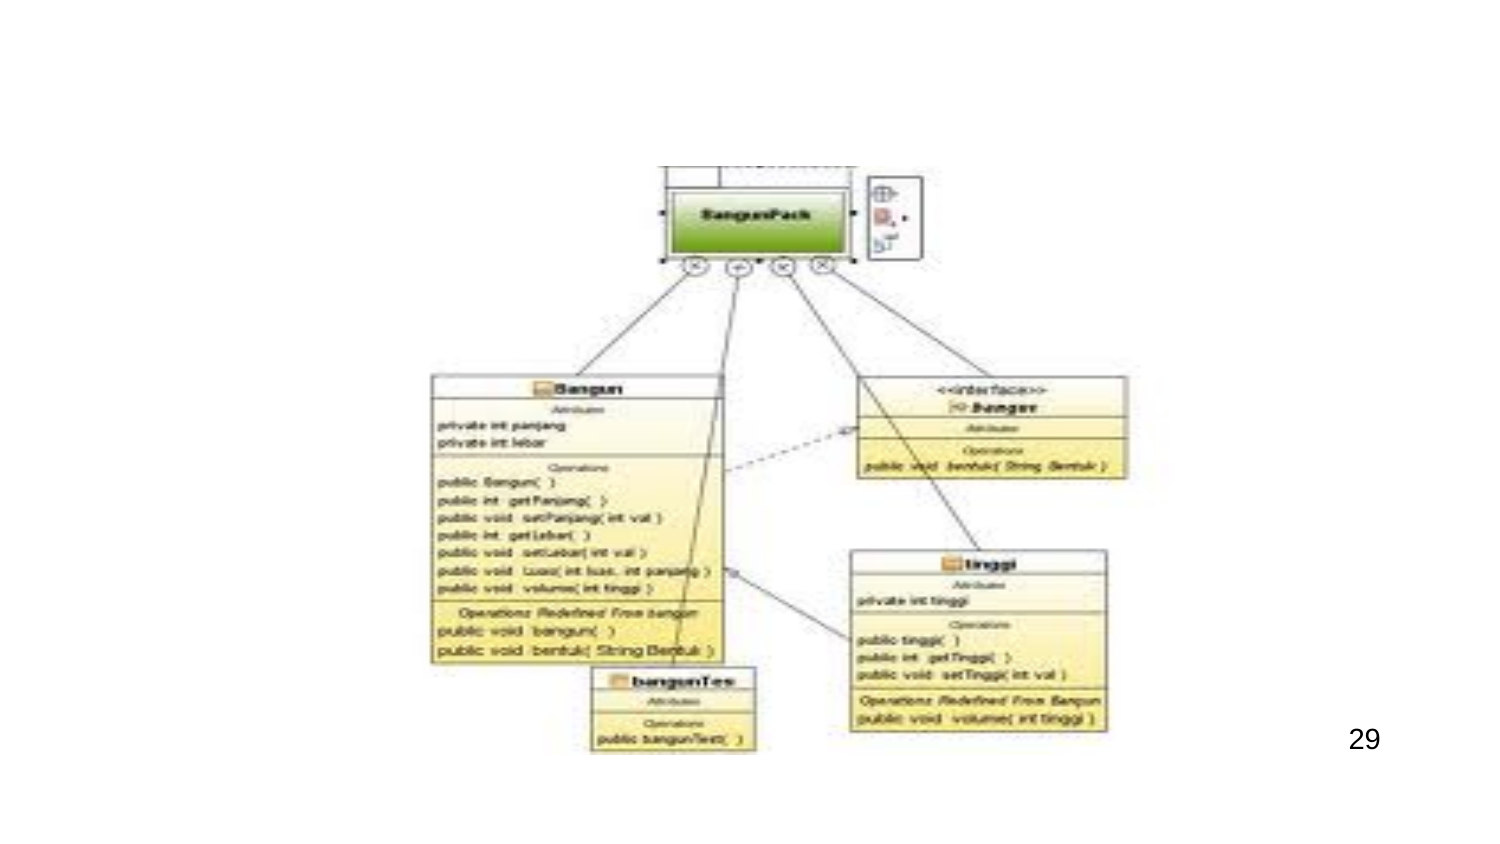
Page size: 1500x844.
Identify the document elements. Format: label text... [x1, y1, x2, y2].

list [374, 166, 1184, 755]
slide_number 29 [1333, 705, 1434, 770]
